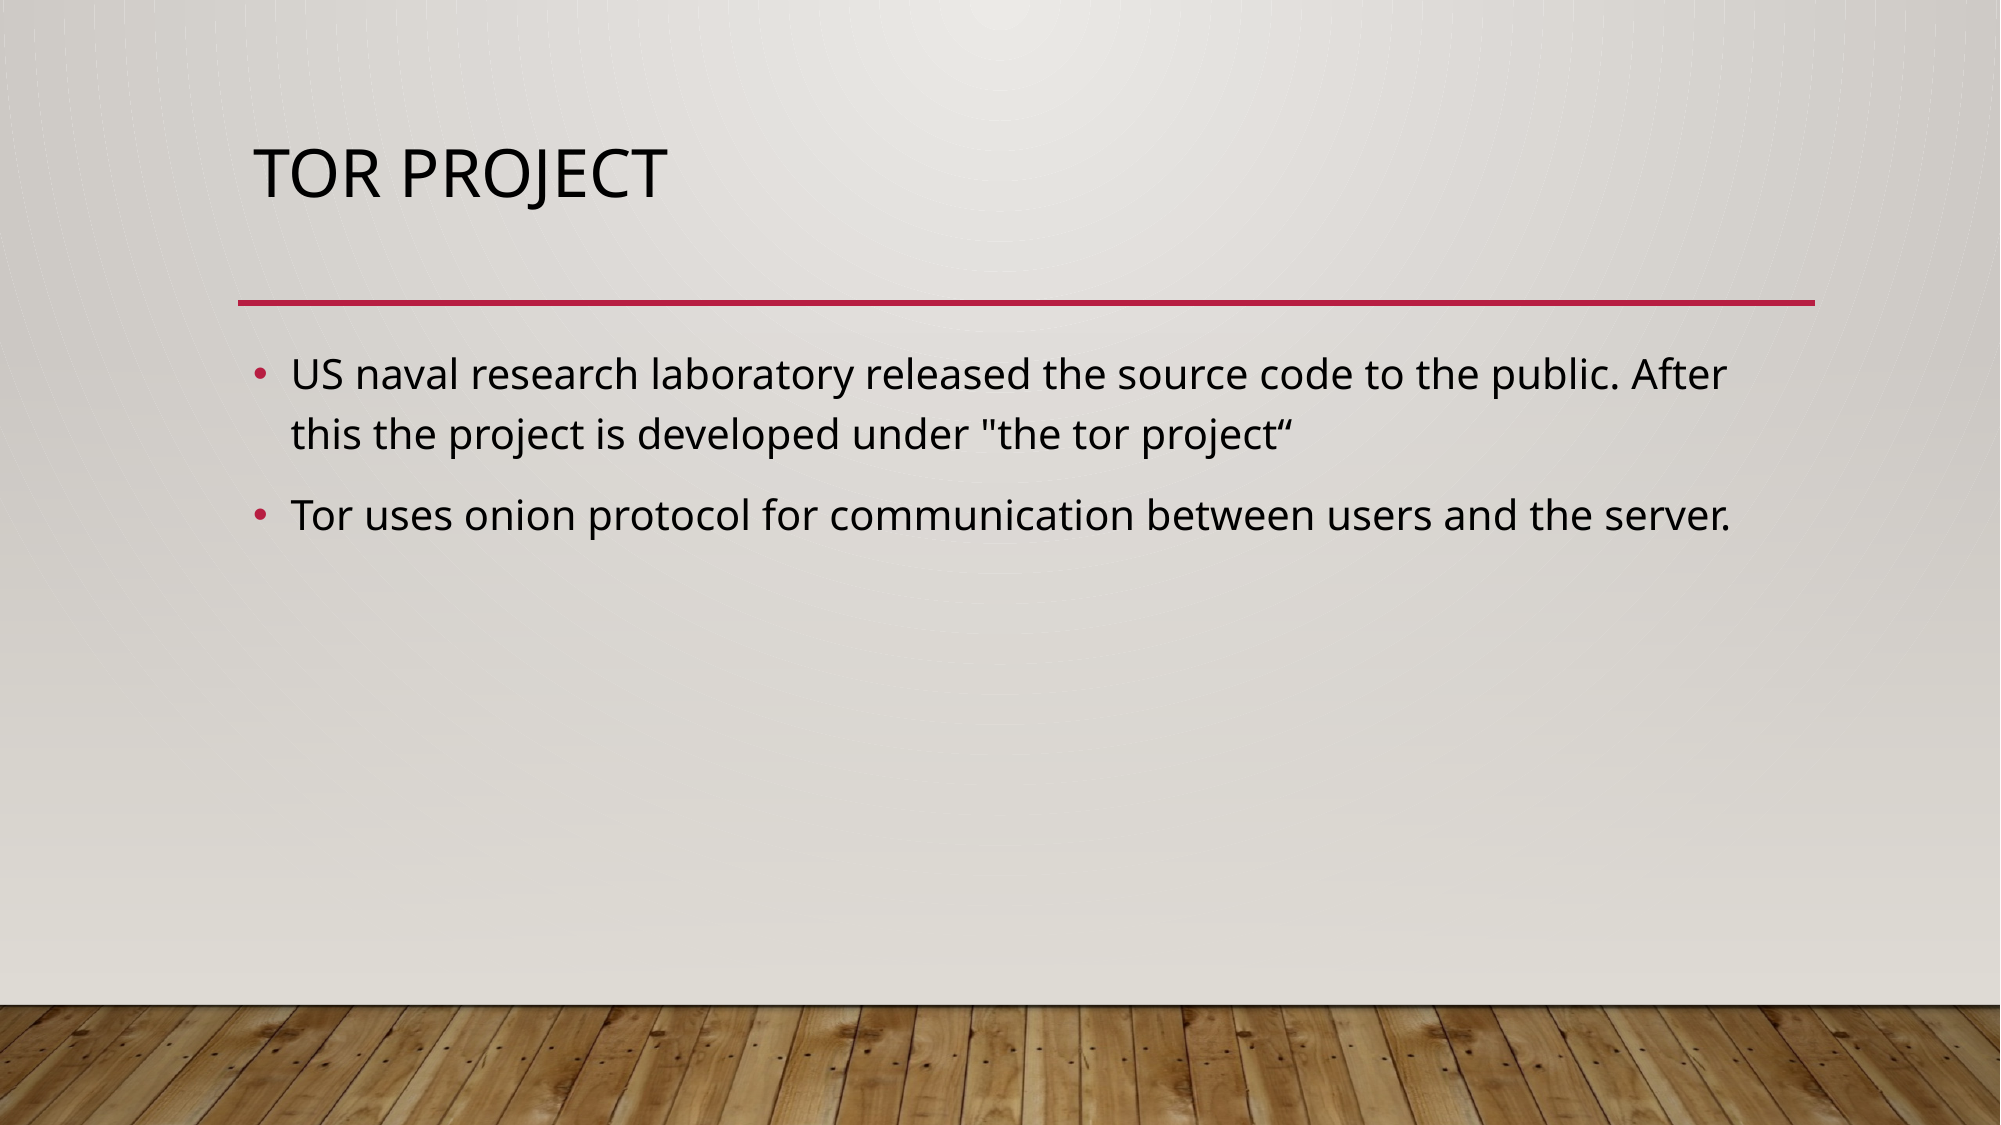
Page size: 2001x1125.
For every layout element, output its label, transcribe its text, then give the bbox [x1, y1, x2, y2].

picture [0, 1005, 2000, 1125]
list US naval research laboratory released the source code to the public. After this the project is developed under "the tor project“ Tor uses onion protocol for communication between users and the server. [238, 330, 1814, 897]
title Tor project [238, 131, 1814, 305]
